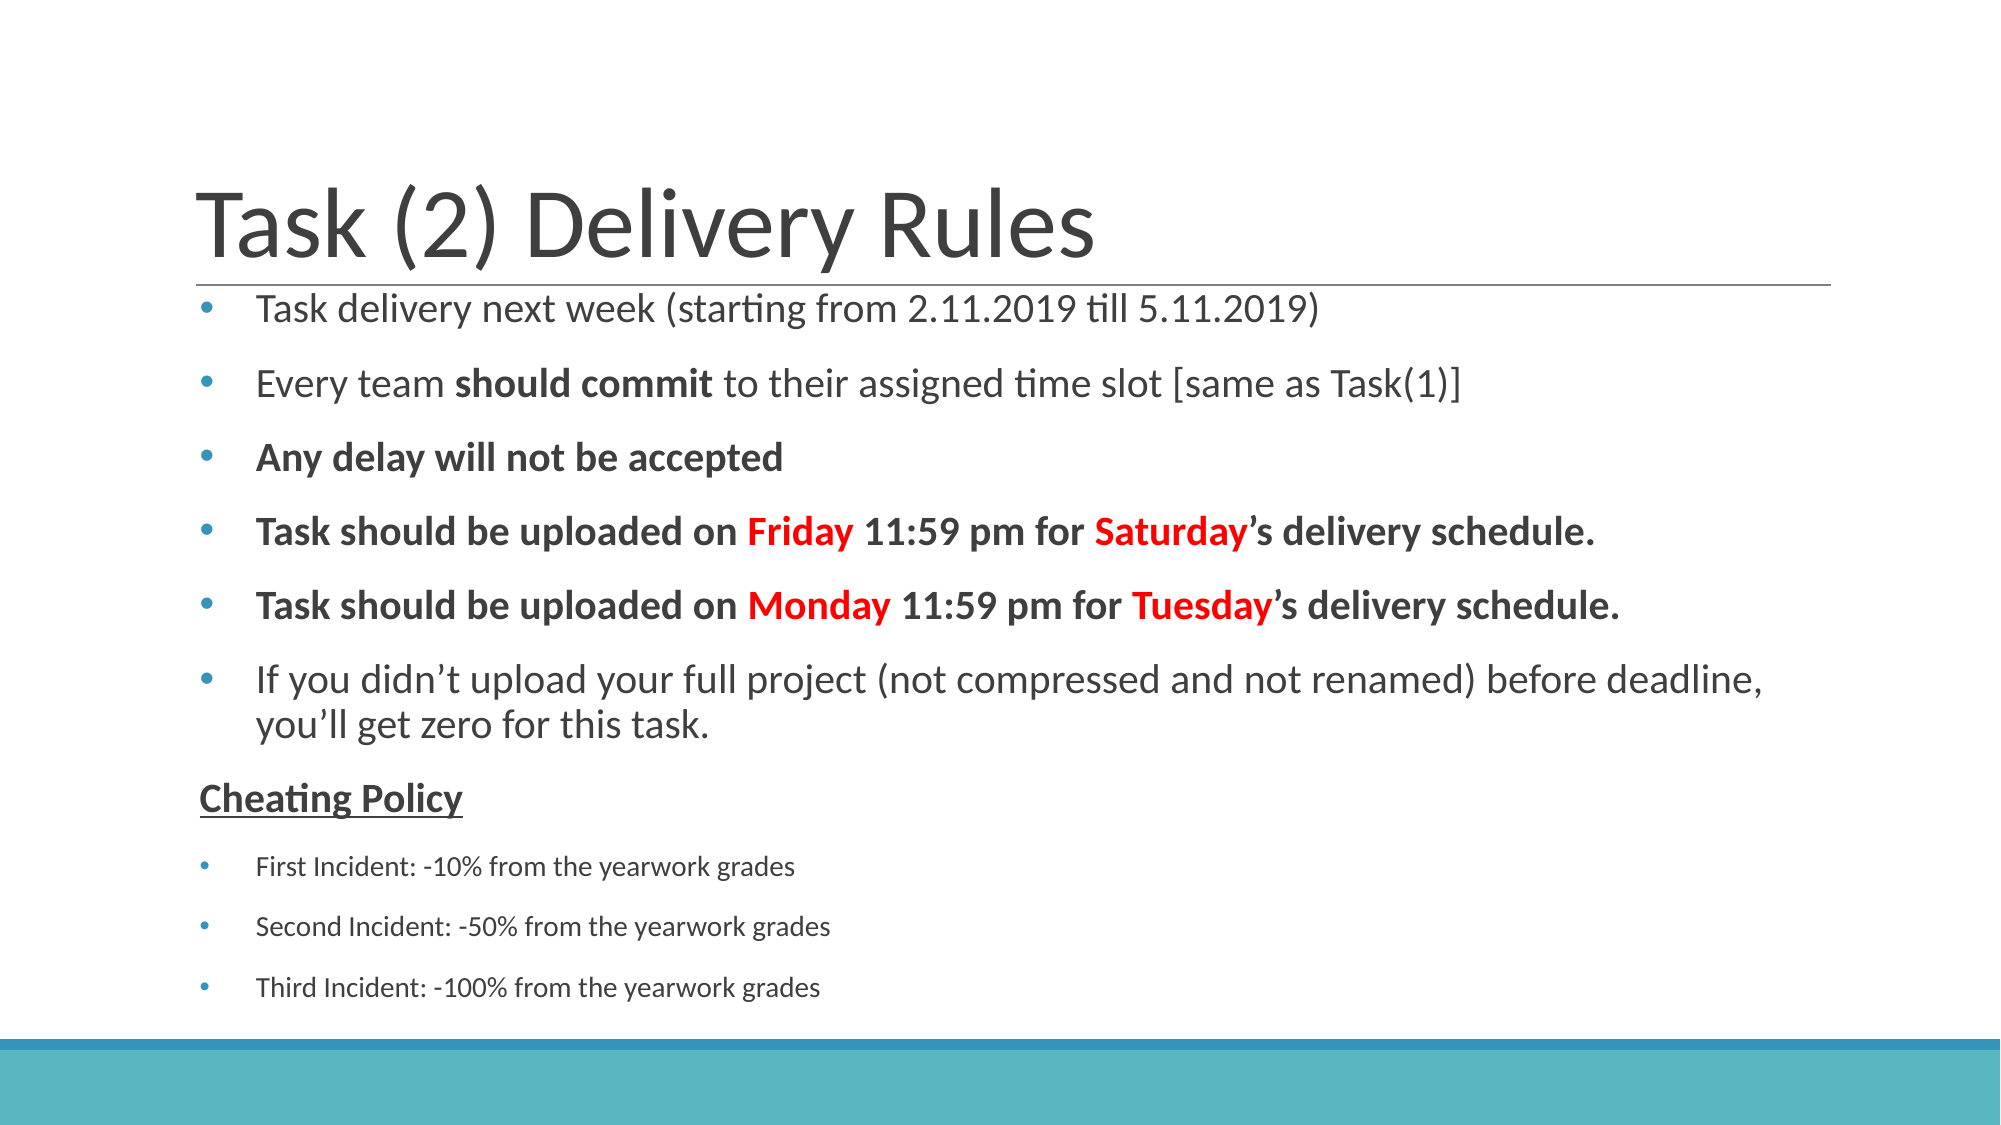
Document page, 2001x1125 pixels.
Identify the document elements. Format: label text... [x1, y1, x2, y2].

list Task delivery next week (starting from 2.11.2019 till 5.11.2019) Every team should commit to their assigned time slot [same as Task(1)] Any delay will not be accepted Task should be uploaded on Friday 11:59 pm for Saturday’s delivery schedule. Task should be uploaded on Monday 11:59 pm for Tuesday’s delivery schedule. If you didn’t upload your full project (not compressed and not renamed) before deadline, you’ll get zero for this task. Cheating Policy First Incident: -10% from the yearwork grades Second Incident: -50% from the yearwork grades Third Incident: -100% from the yearwork grades [180, 279, 1830, 1036]
title Task (2) Delivery Rules [180, 47, 1830, 279]
